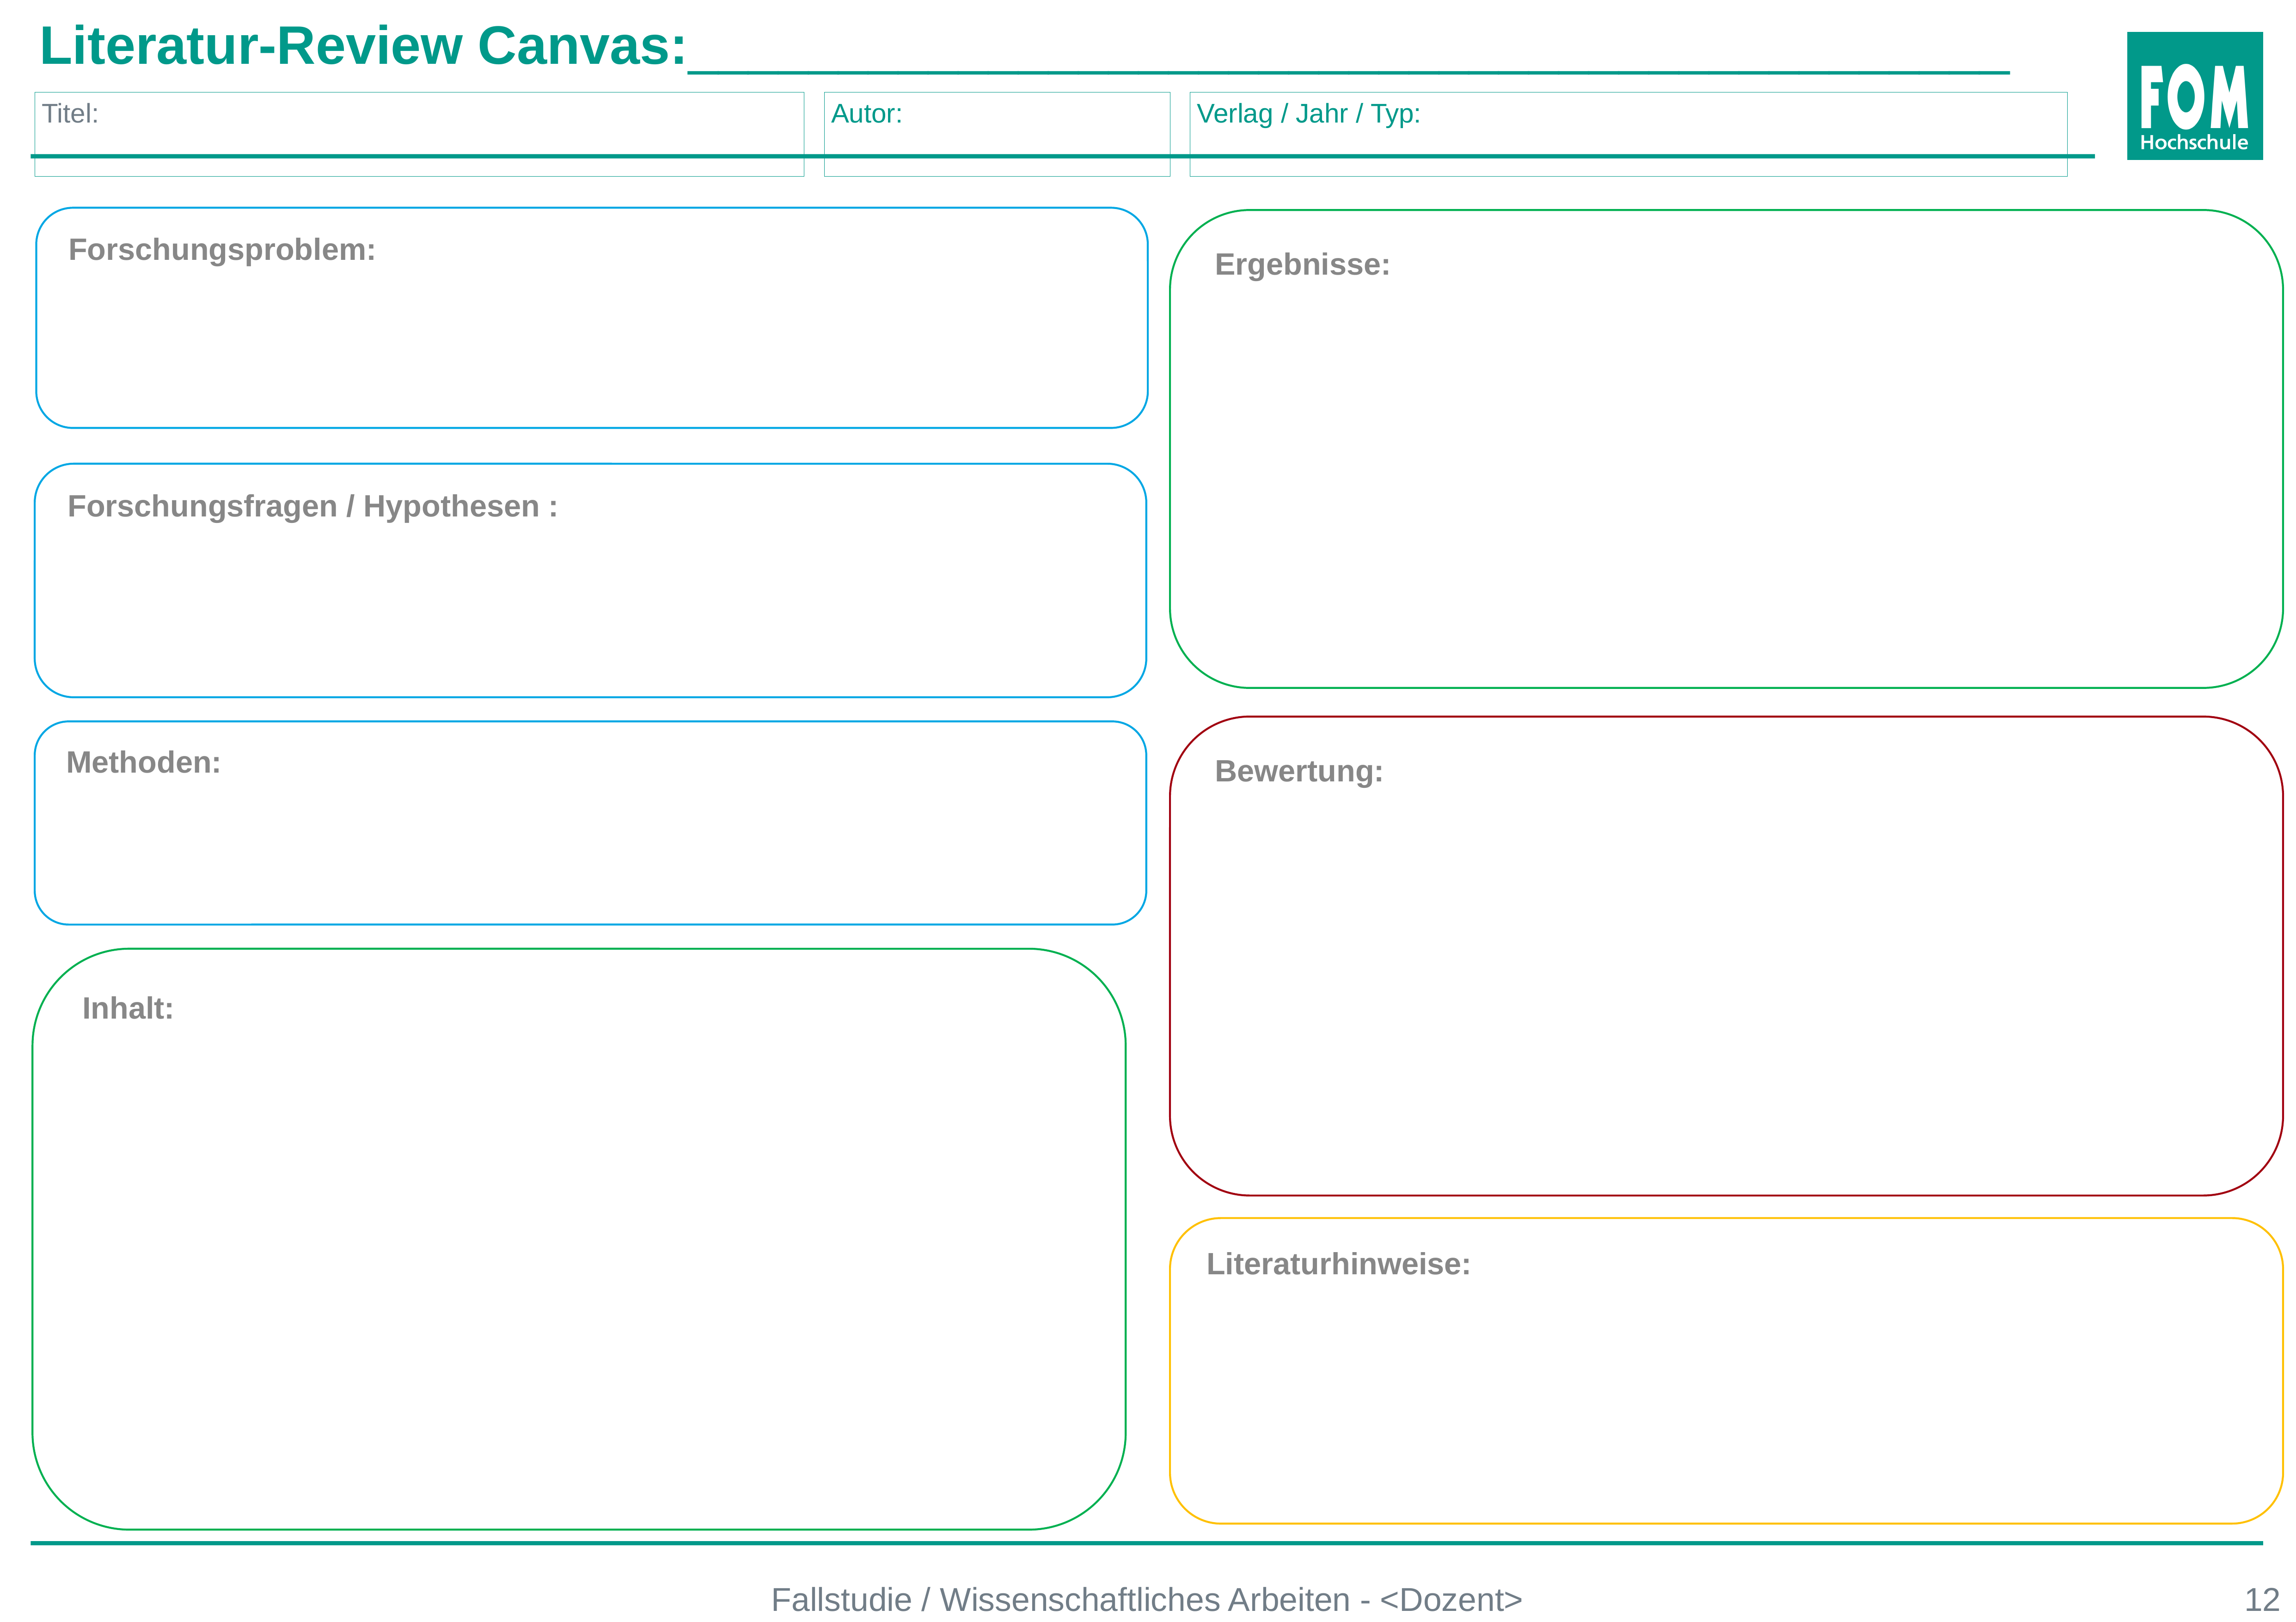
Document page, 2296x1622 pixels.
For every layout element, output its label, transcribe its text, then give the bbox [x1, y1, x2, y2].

text_box Bewertung: [1169, 716, 2284, 1196]
footer Fallstudie / Wissenschaftliches Arbeiten - <Dozent> [449, 1554, 1846, 1622]
text_box Forschungsproblem: [36, 207, 1149, 429]
text_box Autor: [824, 92, 1170, 177]
text_box Ergebnisse: [1169, 209, 2284, 688]
title Titel: [35, 92, 804, 177]
slide_number 12 [1905, 1554, 2288, 1622]
picture [2127, 32, 2263, 160]
text_box Literaturhinweise: [1169, 1217, 2284, 1524]
text_box Forschungsfragen / Hypothesen : [34, 463, 1147, 698]
text_box Methoden: [34, 721, 1147, 925]
list Literatur-Review Canvas:____________________________________________ [32, 6, 2068, 92]
text_box Verlag / Jahr / Typ: [1190, 92, 2068, 177]
text_box Inhalt: [32, 948, 1127, 1530]
